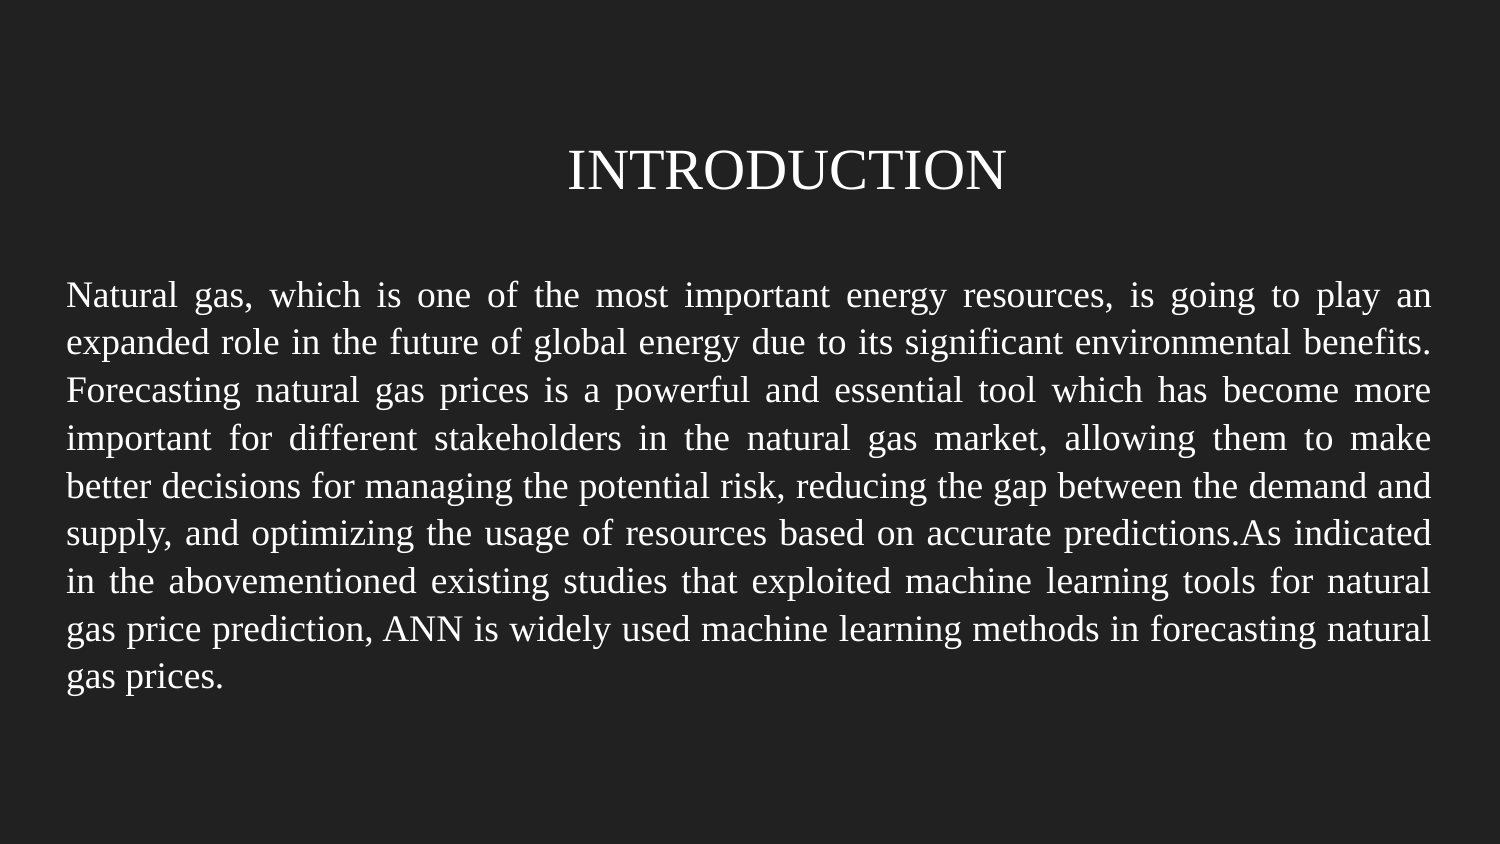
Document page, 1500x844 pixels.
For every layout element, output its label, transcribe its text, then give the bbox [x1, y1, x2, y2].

title INTRODUCTION [51, 122, 1449, 252]
subtitle Natural gas, which is one of the most important energy resources, is going to play an expanded role in the future of global energy due to its significant environmental benefits. Forecasting natural gas prices is a powerful and essential tool which has become more important for different stakeholders in the natural gas market, allowing them to make better decisions for managing the potential risk, reducing the gap between the demand and supply, and optimizing the usage of resources based on accurate predictions.As indicated in the abovementioned existing studies that exploited machine learning tools for natural gas price prediction, ANN is widely used machine learning methods in forecasting natural gas prices. [51, 252, 1449, 753]
